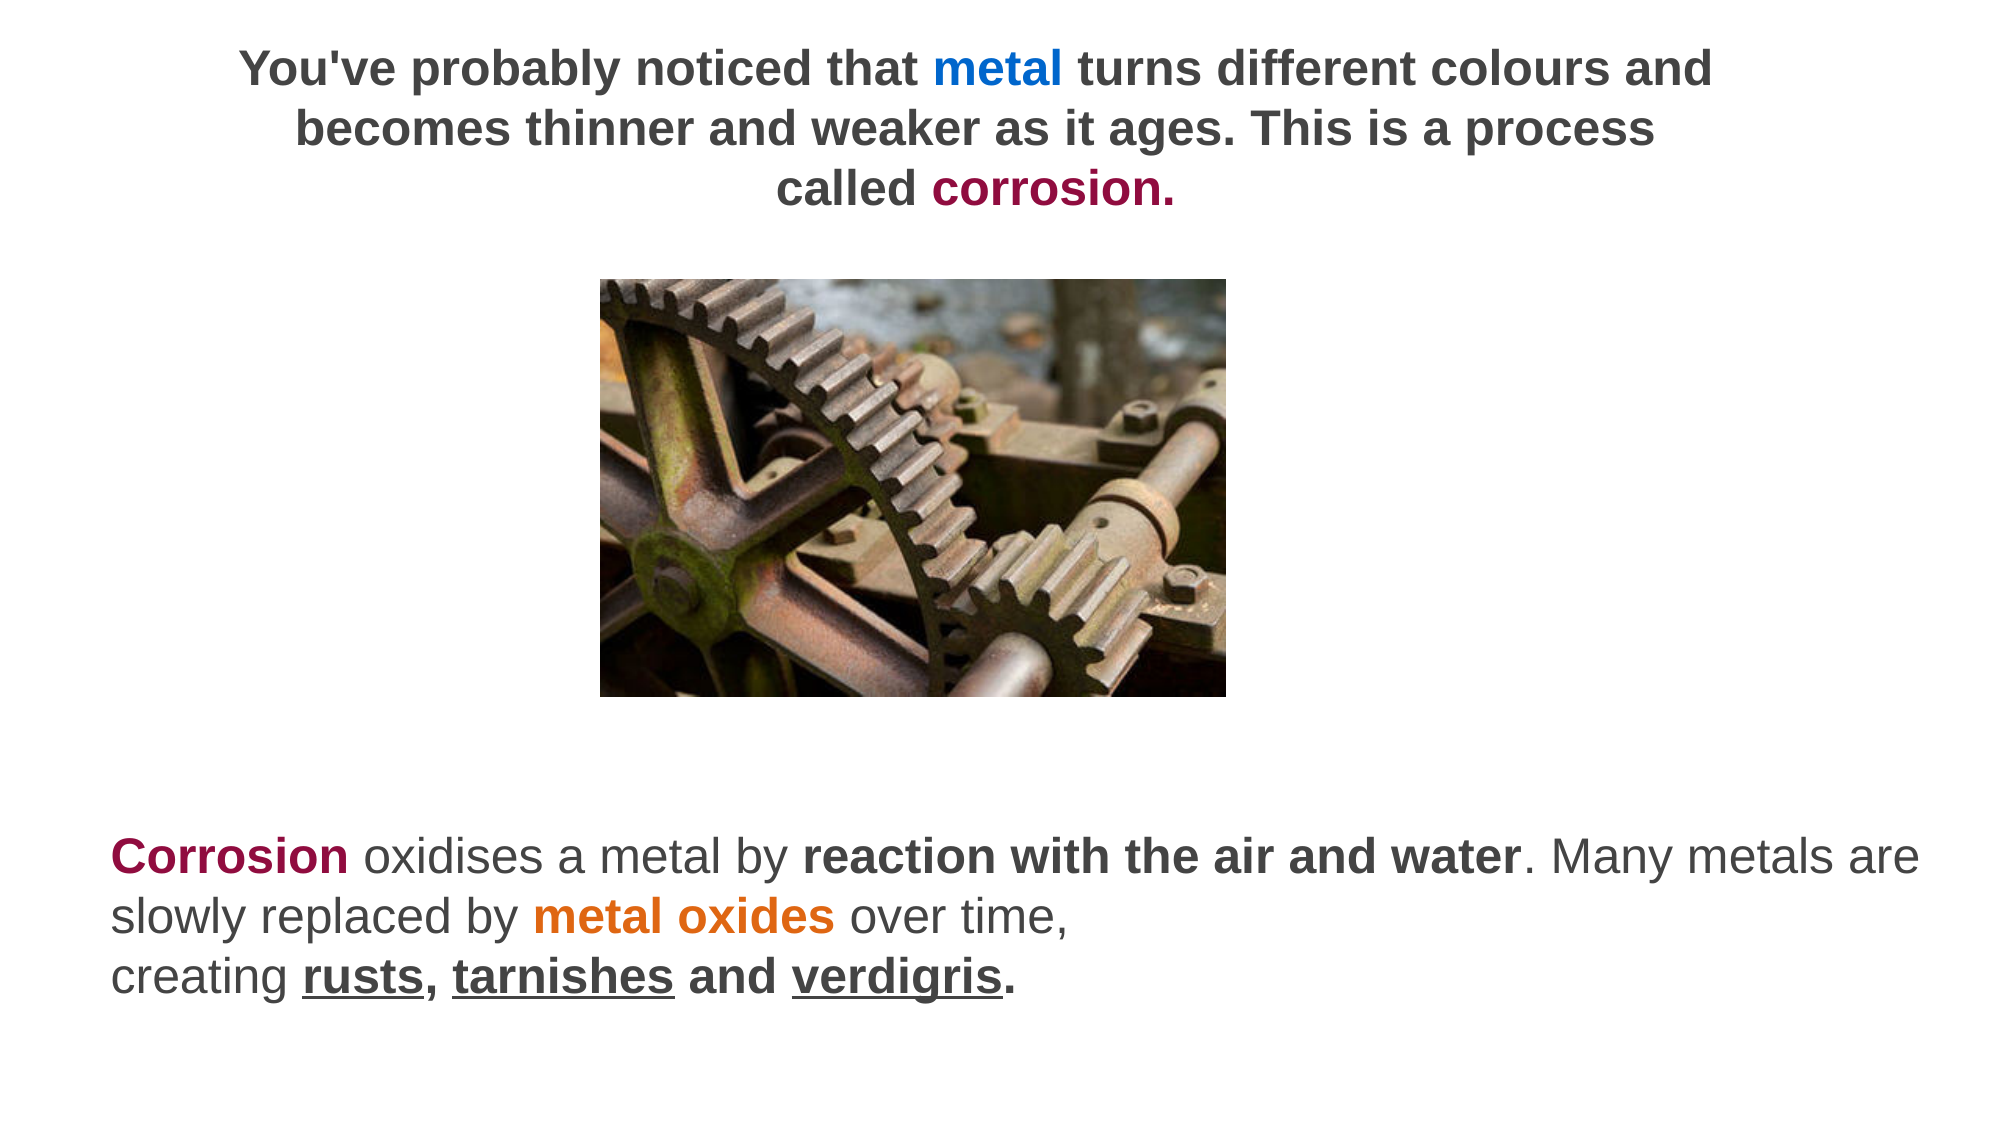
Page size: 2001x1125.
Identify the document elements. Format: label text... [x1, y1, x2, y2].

text_box You've probably noticed that metal turns different colours and becomes thinner and weaker as it ages. This is a process called corrosion. [120, 28, 1832, 224]
picture [600, 279, 1226, 697]
text_box Corrosion oxidises a metal by reaction with the air and water. Many metals are slowly replaced by metal oxides over time, creating rusts, tarnishes and verdigris. [95, 816, 1953, 1011]
